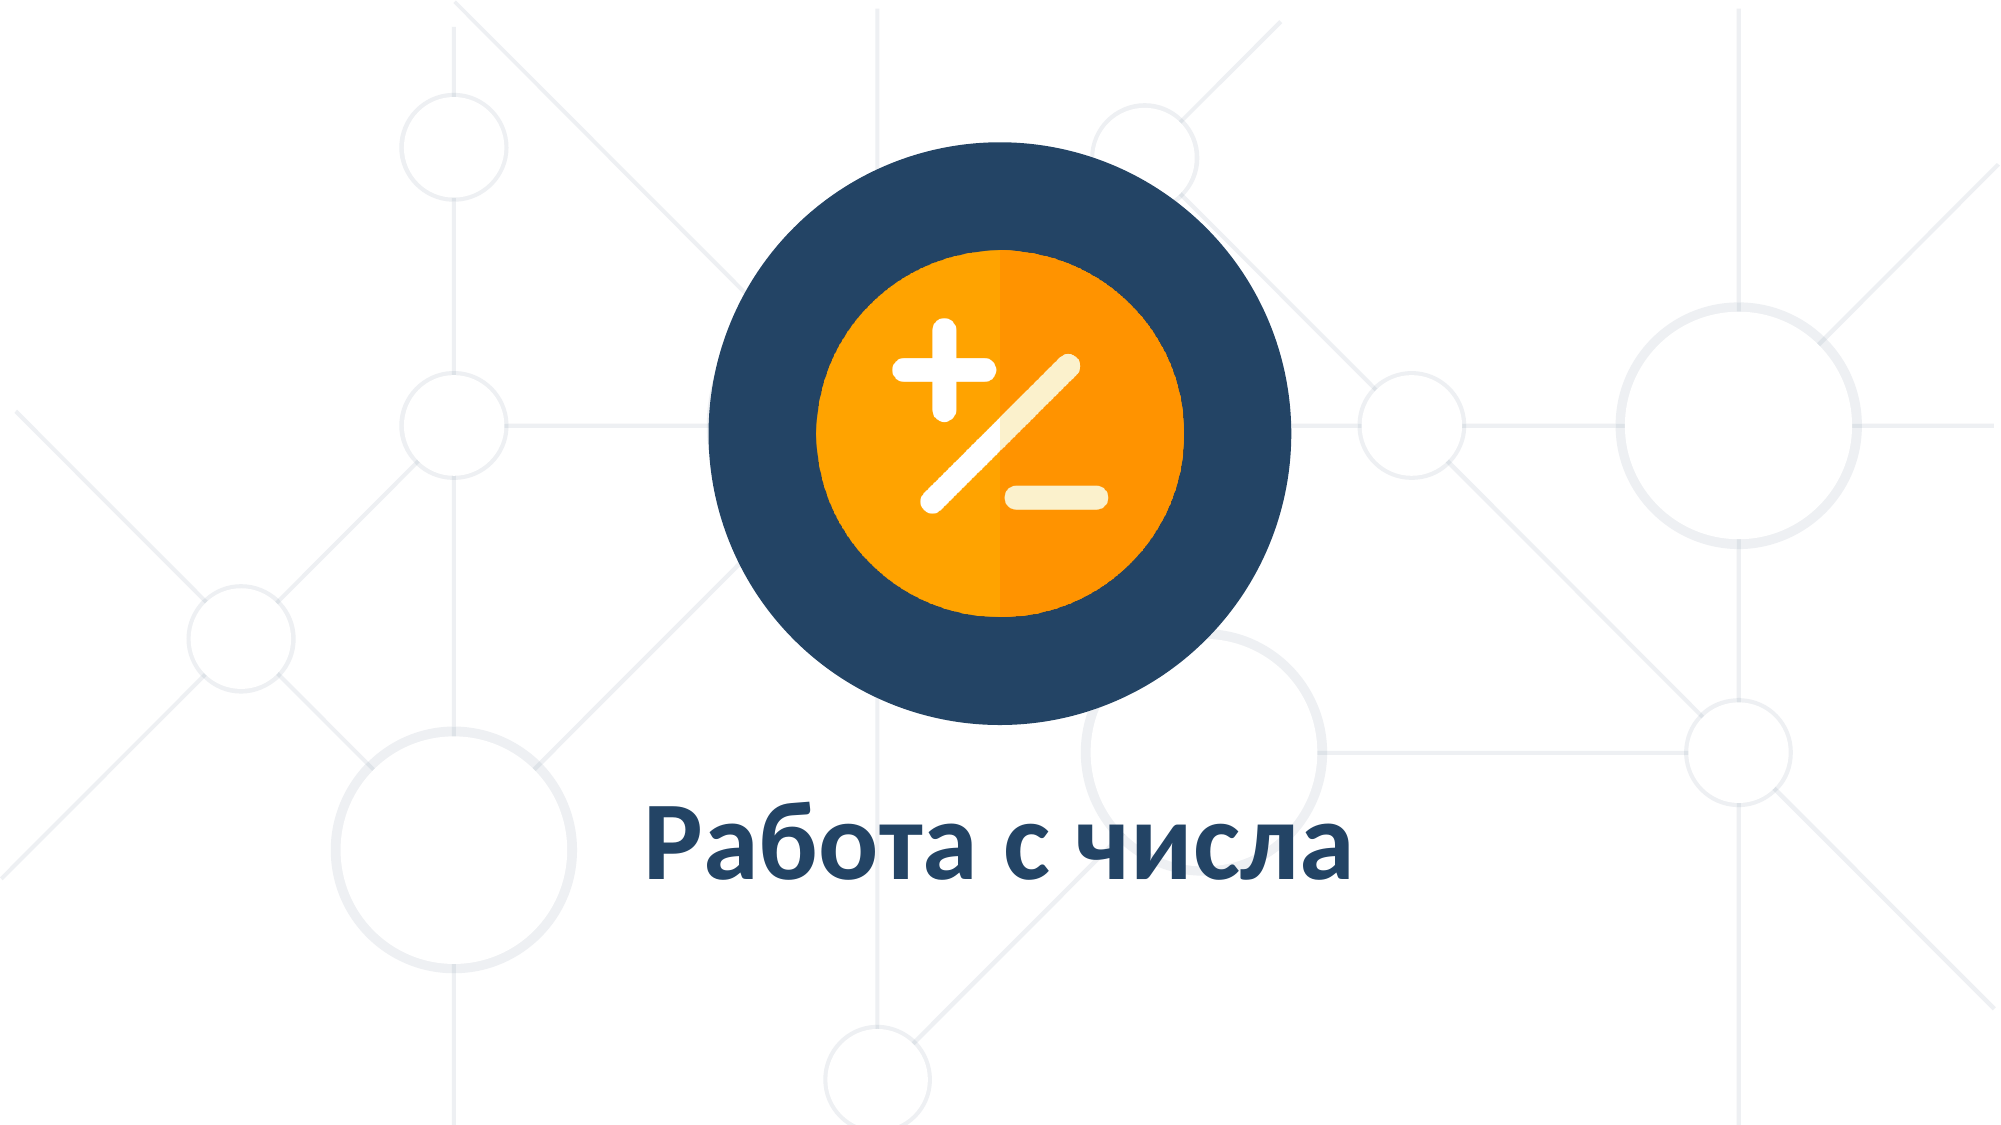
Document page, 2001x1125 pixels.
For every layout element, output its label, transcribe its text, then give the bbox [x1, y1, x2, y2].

title Работа с числа [100, 771, 1900, 898]
picture [816, 249, 1184, 618]
